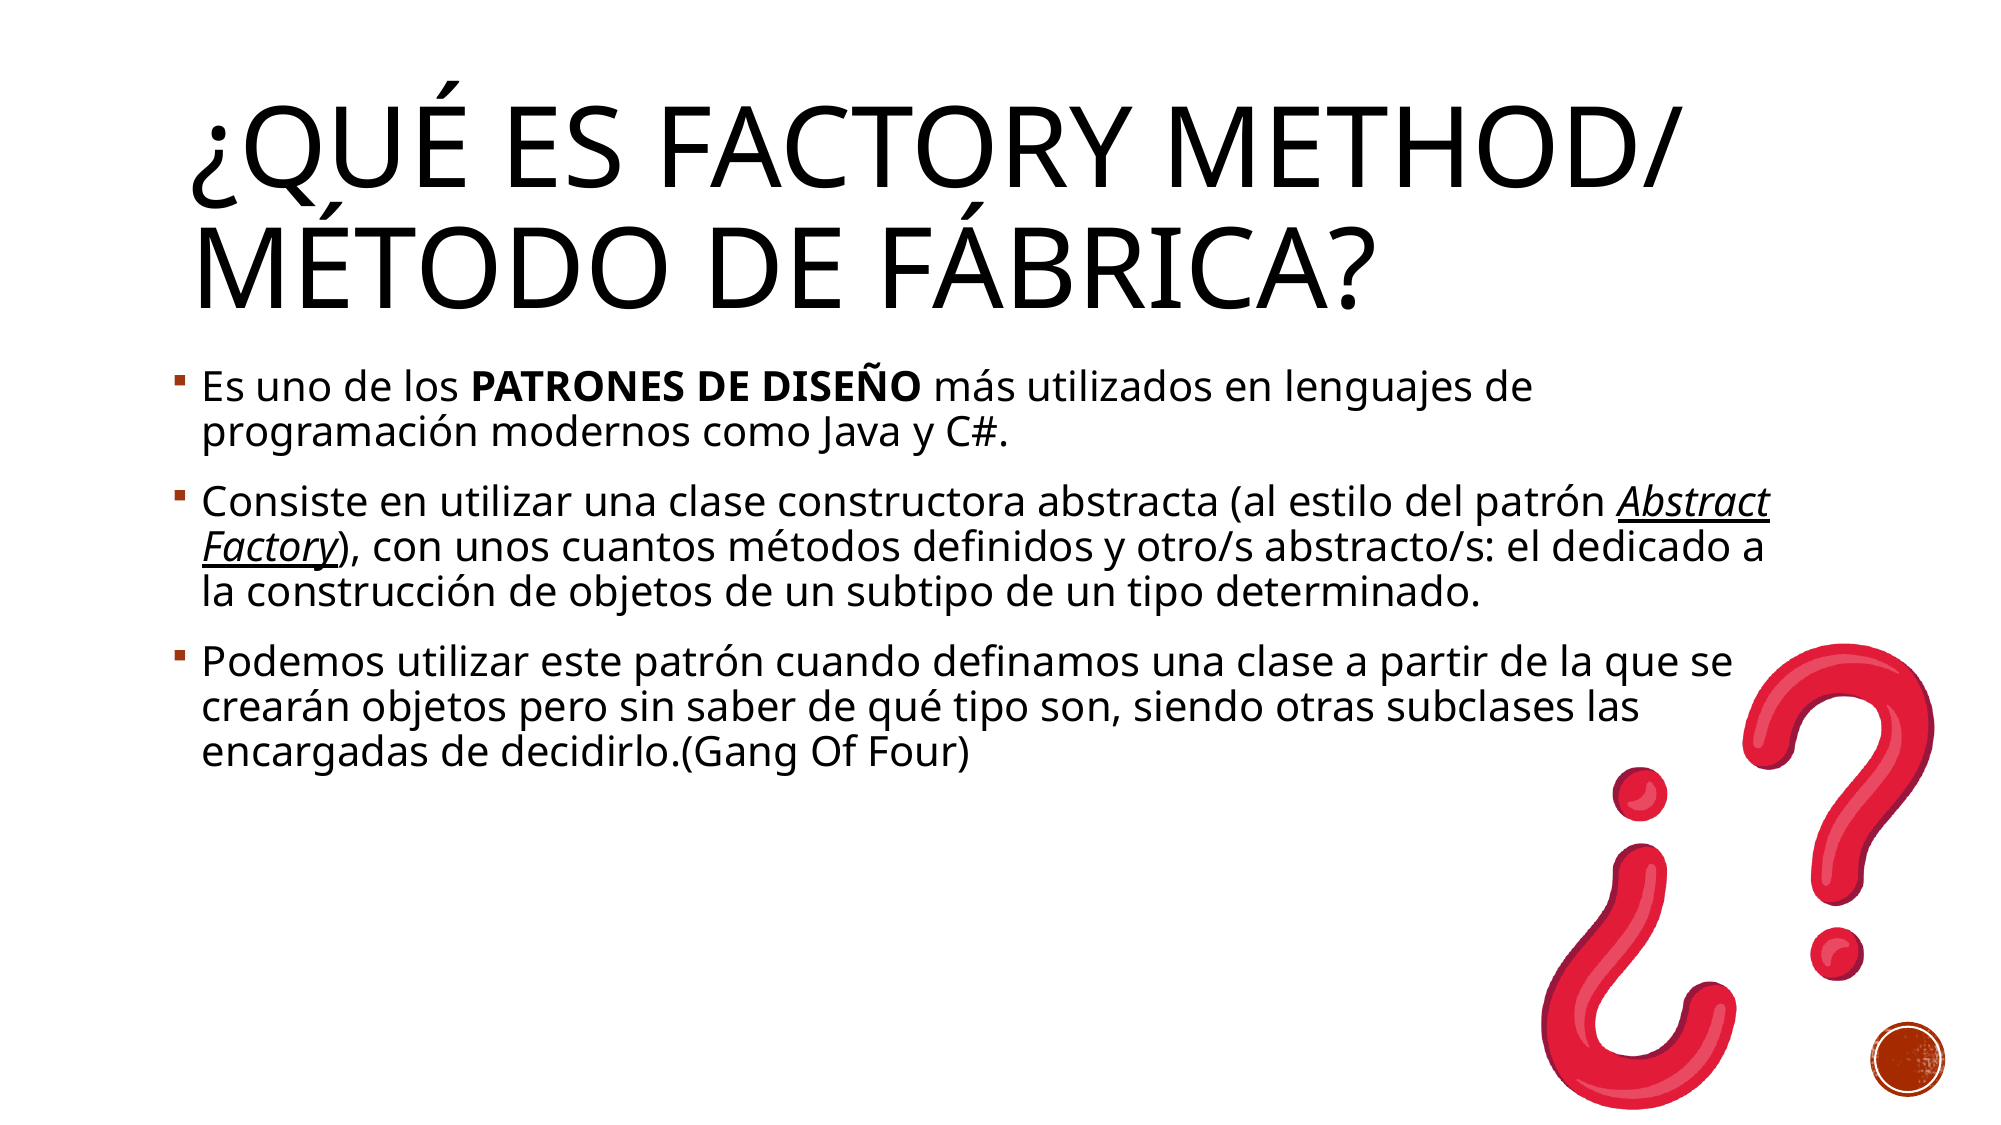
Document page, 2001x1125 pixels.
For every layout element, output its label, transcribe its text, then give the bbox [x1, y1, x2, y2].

list Es uno de los PATRONES DE DISEÑO más utilizados en lenguajes de programación modernos como Java y C#. Consiste en utilizar una clase constructora abstracta (al estilo del patrón Abstract Factory), con unos cuantos métodos definidos y otro/s abstracto/s: el dedicado a la construcción de objetos de un subtipo de un tipo determinado. Podemos utilizar este patrón cuando definamos una clase a partir de la que se crearán objetos pero sin saber de qué tipo son, siendo otras subclases las encargadas de decidirlo.(Gang Of Four) [156, 357, 1807, 1023]
title ¿Qué es Factory method/ método de fábrica? [175, 79, 1826, 344]
picture [1451, 628, 2000, 1125]
